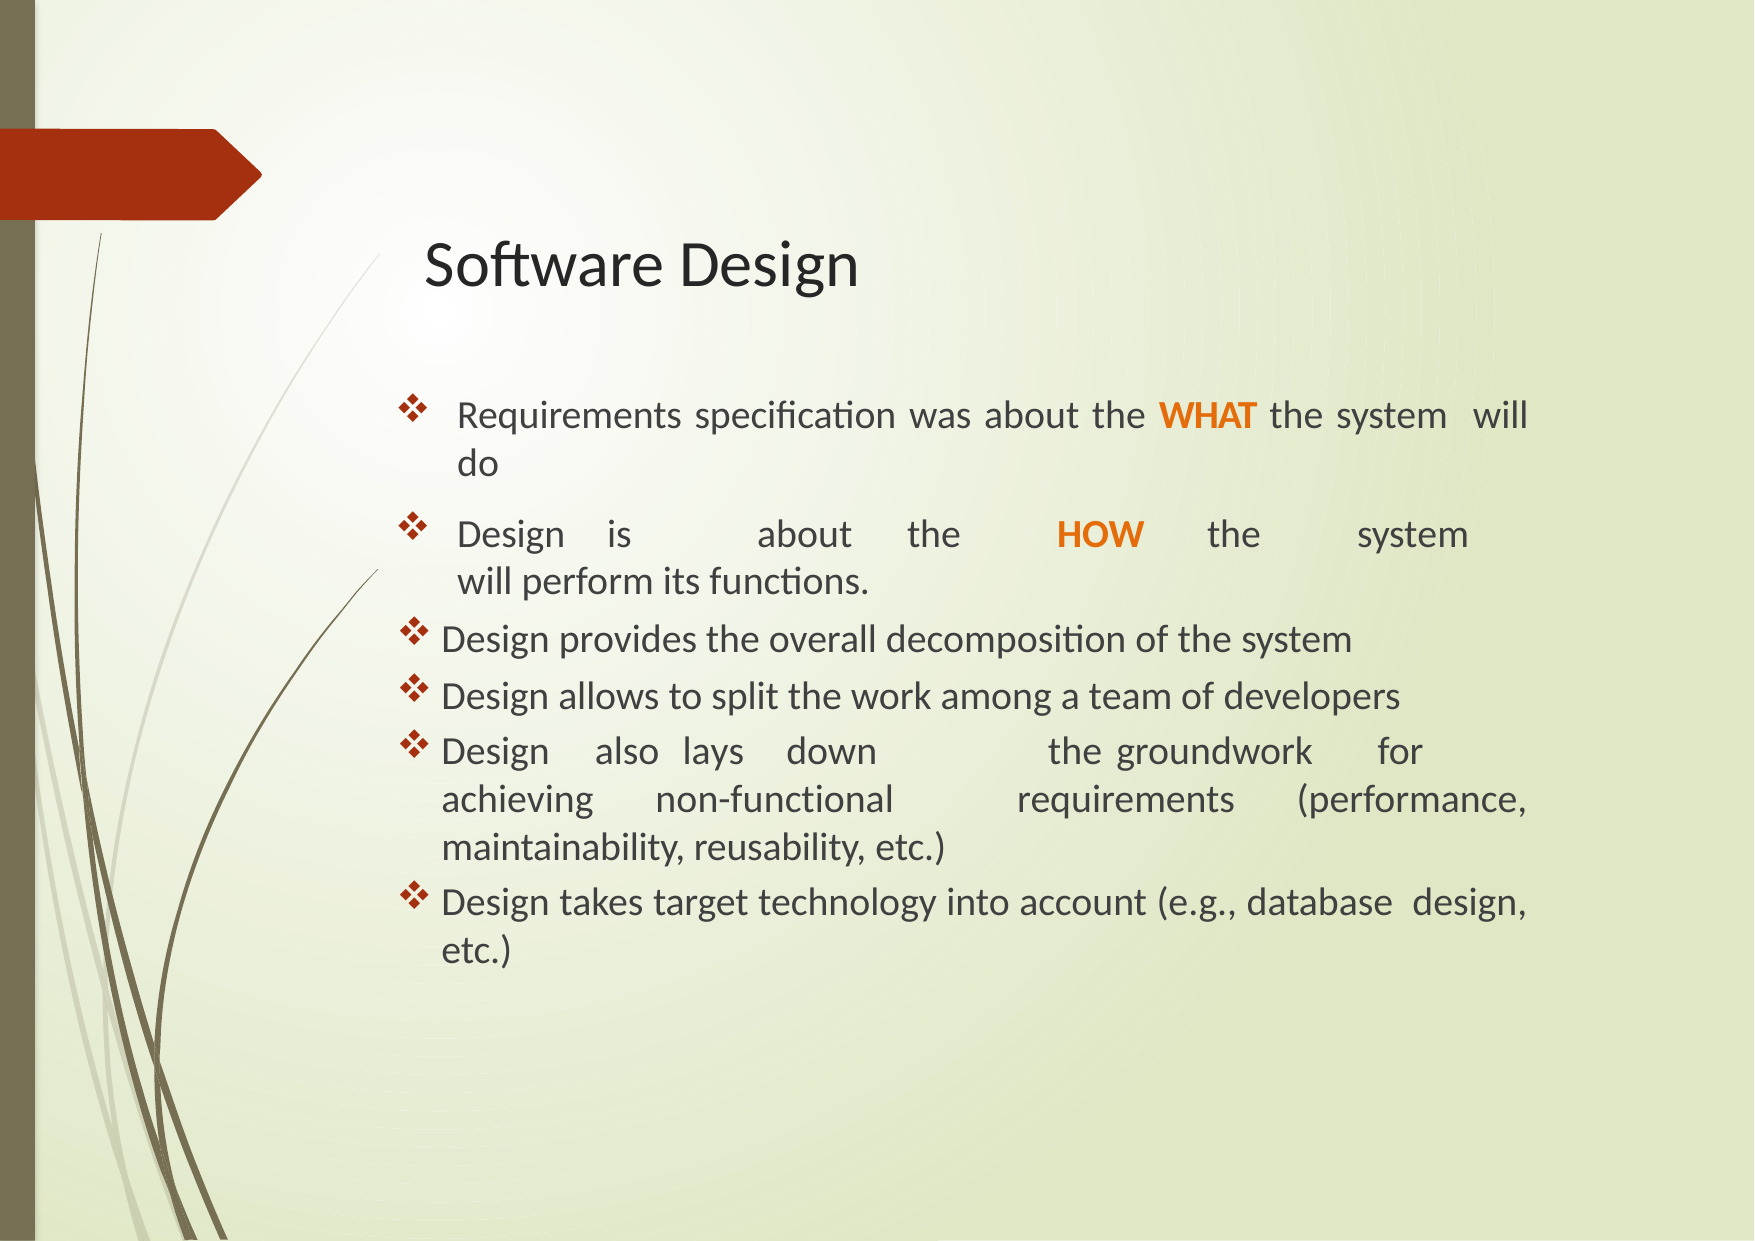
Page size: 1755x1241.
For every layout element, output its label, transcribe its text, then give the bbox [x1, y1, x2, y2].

list Requirements specification was about the WHAT the system will do Design is about the HOW the system will perform its functions. Design provides the overall decomposition of the system Design allows to split the work among a team of developers Design also lays down the groundwork for achieving non-functional requirements (performance, maintainability, reusability, etc.) Design takes target technology into account (e.g., database design, etc.) [380, 381, 1544, 1009]
title Software Design [409, 212, 1416, 381]
